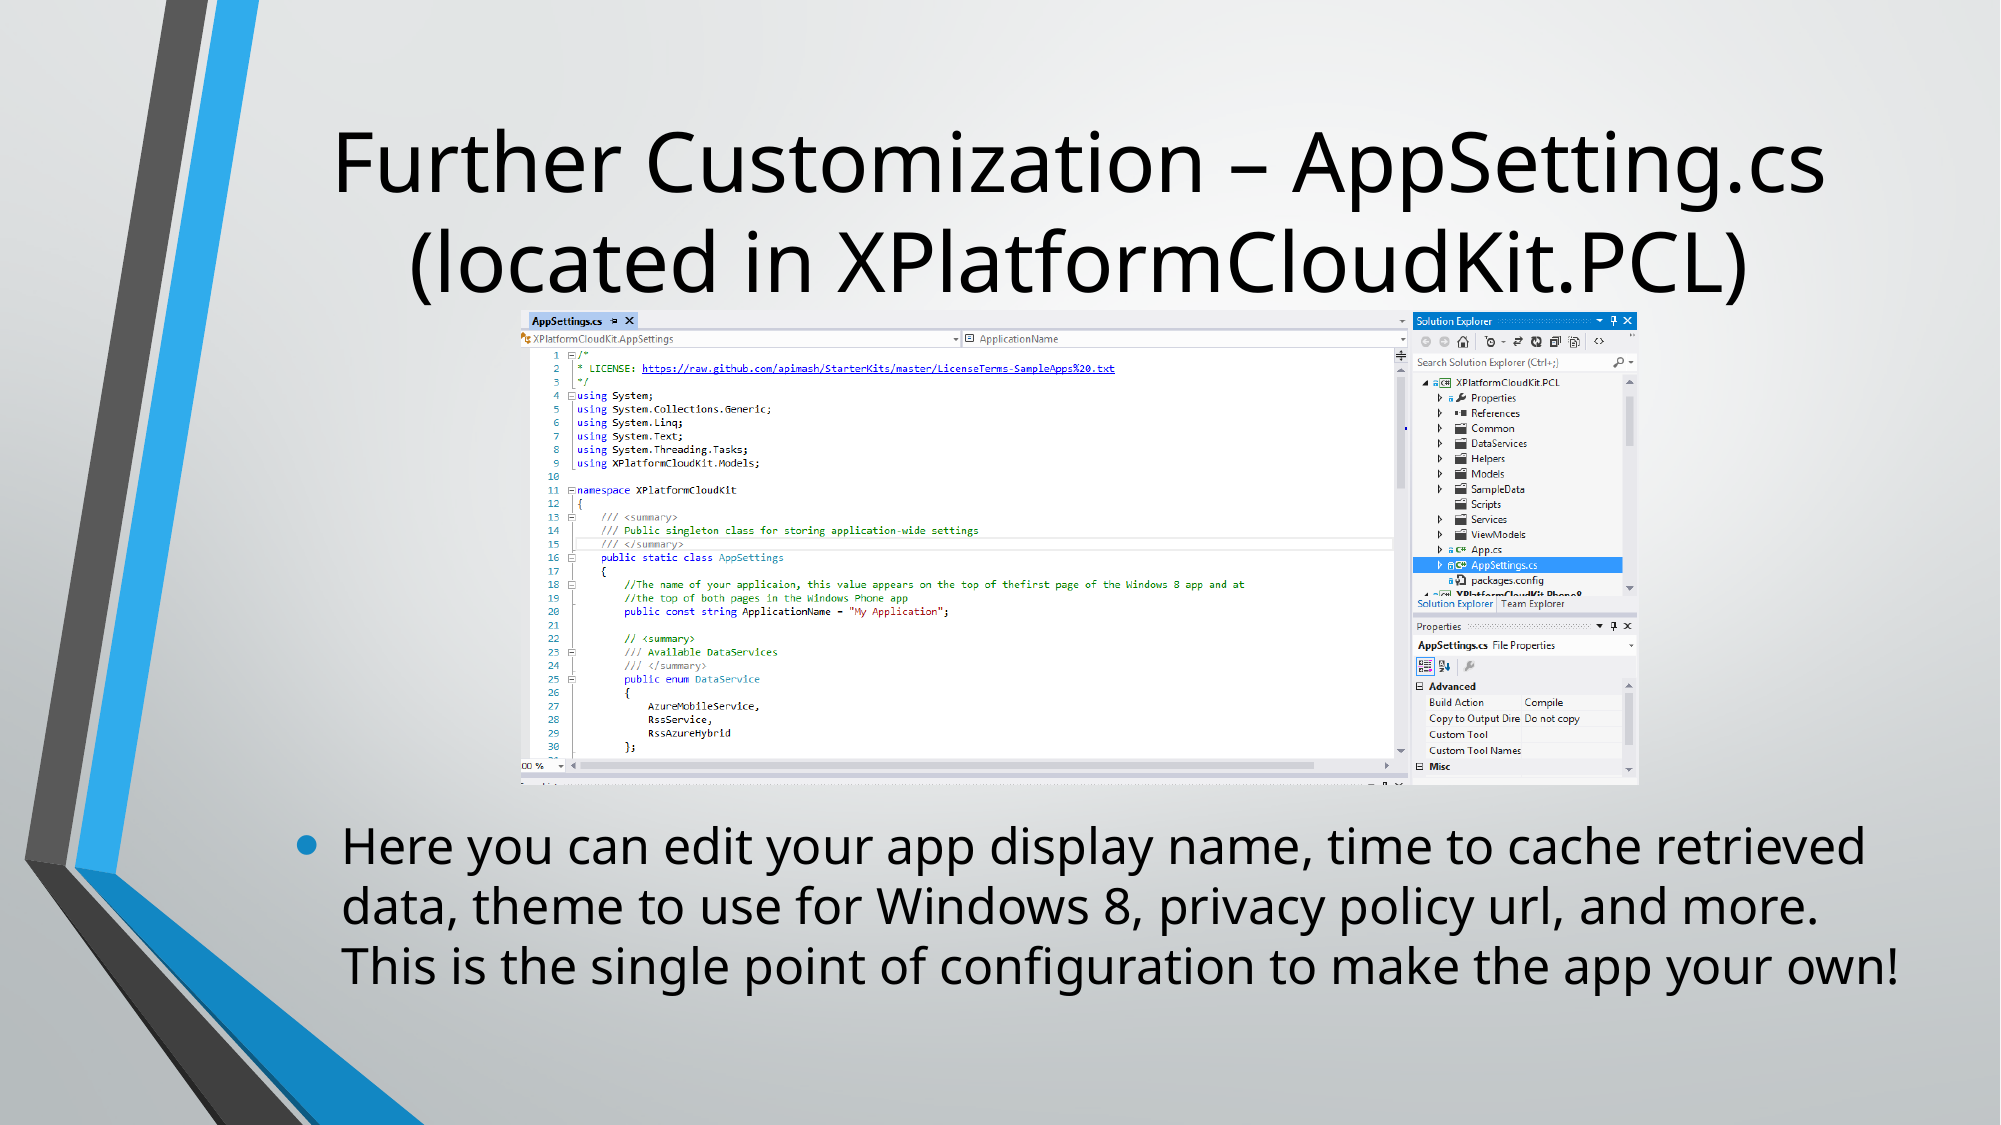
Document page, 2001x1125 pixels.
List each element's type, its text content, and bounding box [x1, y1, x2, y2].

list Here you can edit your app display name, time to cache retrieved data, theme to use for Windows 8, privacy policy url, and more. This is the single point of configuration to make the app your own! [279, 648, 1924, 1125]
title Further Customization – AppSetting.cs (located in XPlatformCloudKit.PCL) [236, 65, 1924, 353]
picture [521, 309, 1639, 785]
